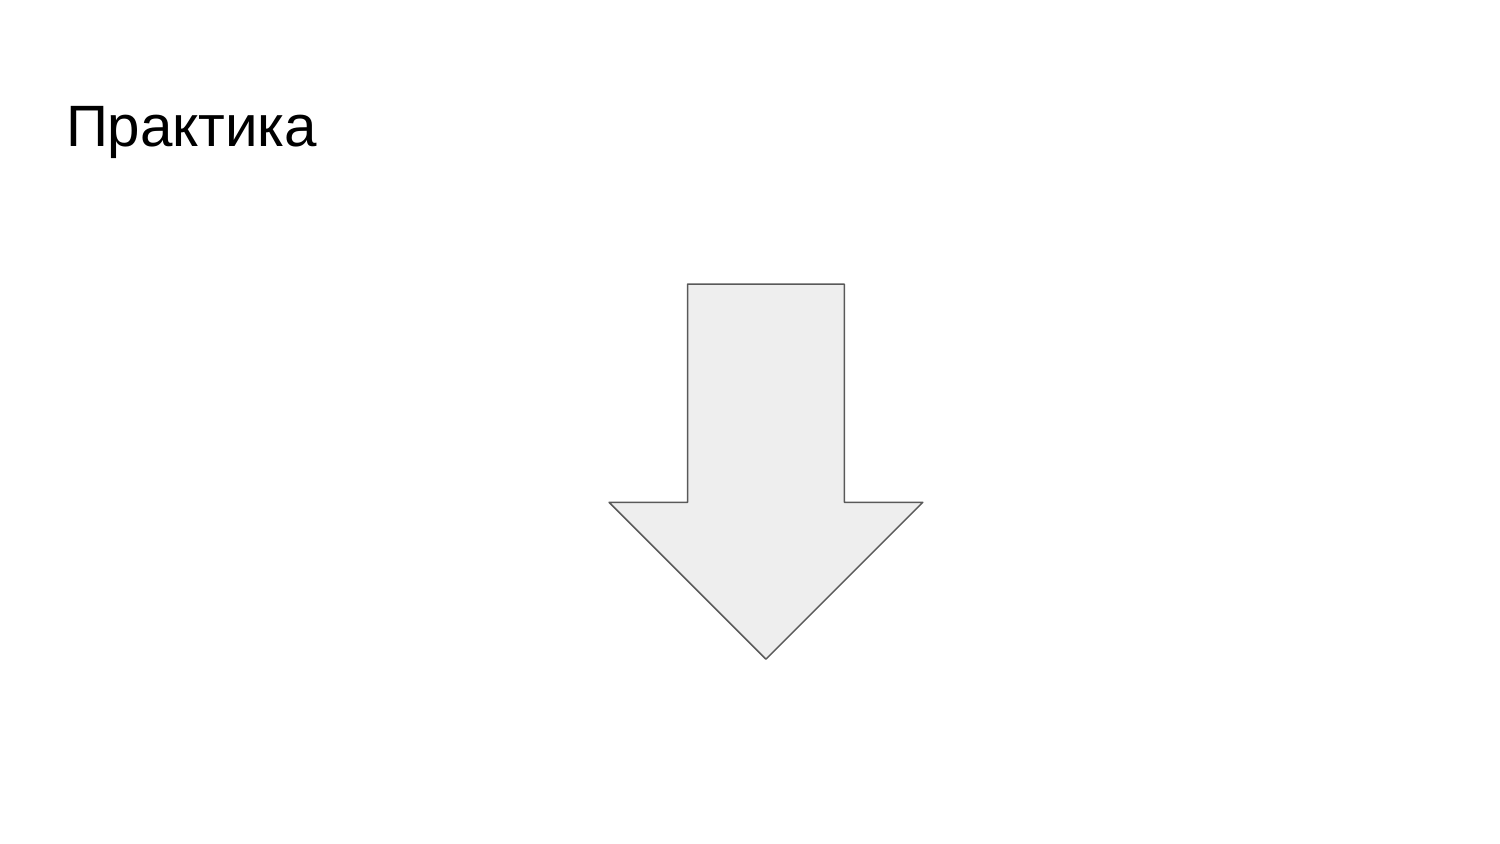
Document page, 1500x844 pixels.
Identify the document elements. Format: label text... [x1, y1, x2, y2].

text_box [609, 284, 923, 660]
title Практика [51, 72, 1449, 167]
